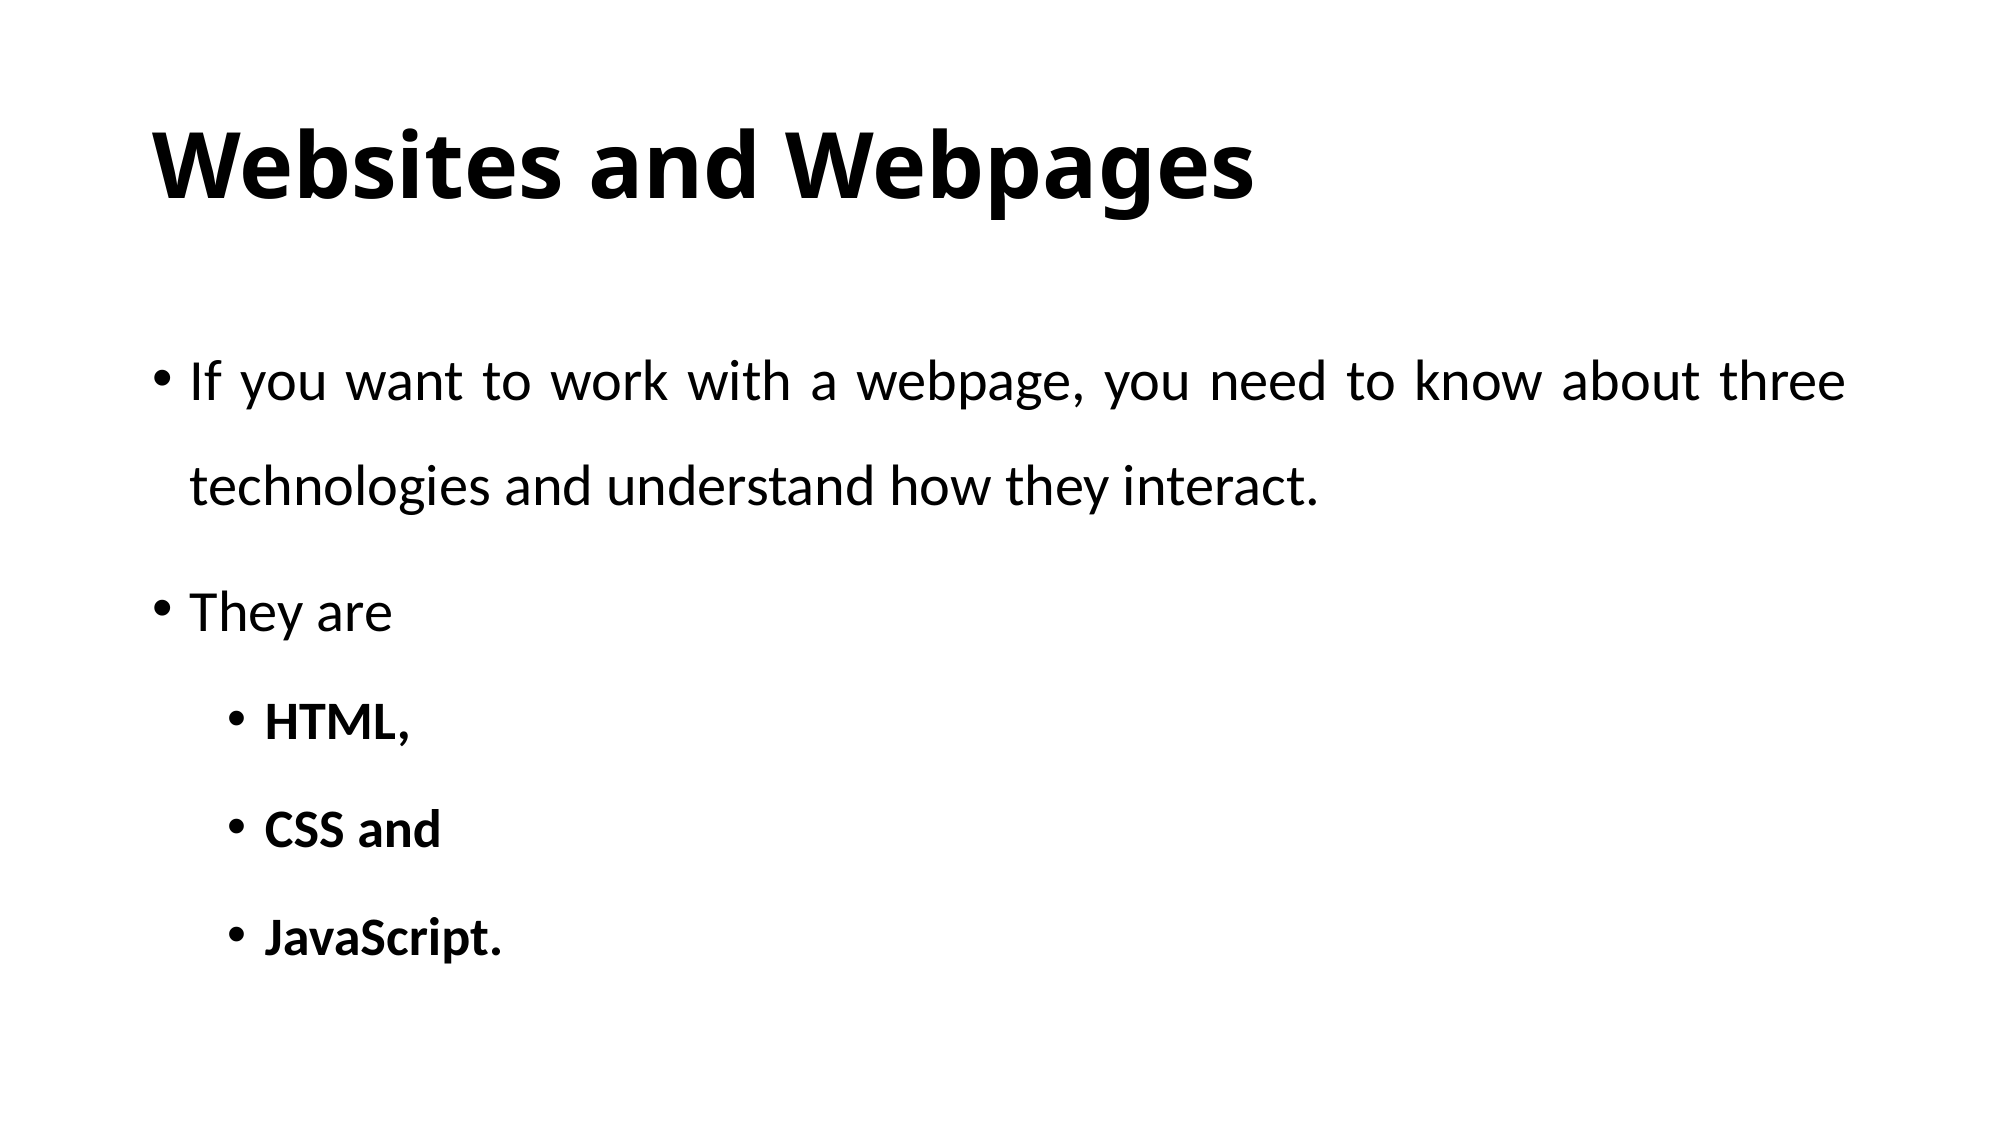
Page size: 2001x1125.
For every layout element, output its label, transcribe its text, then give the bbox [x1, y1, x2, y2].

title Websites and Webpages [137, 59, 1863, 278]
list If you want to work with a webpage, you need to know about three technologies and understand how they interact. They are HTML, CSS and JavaScript. [137, 299, 1863, 1014]
